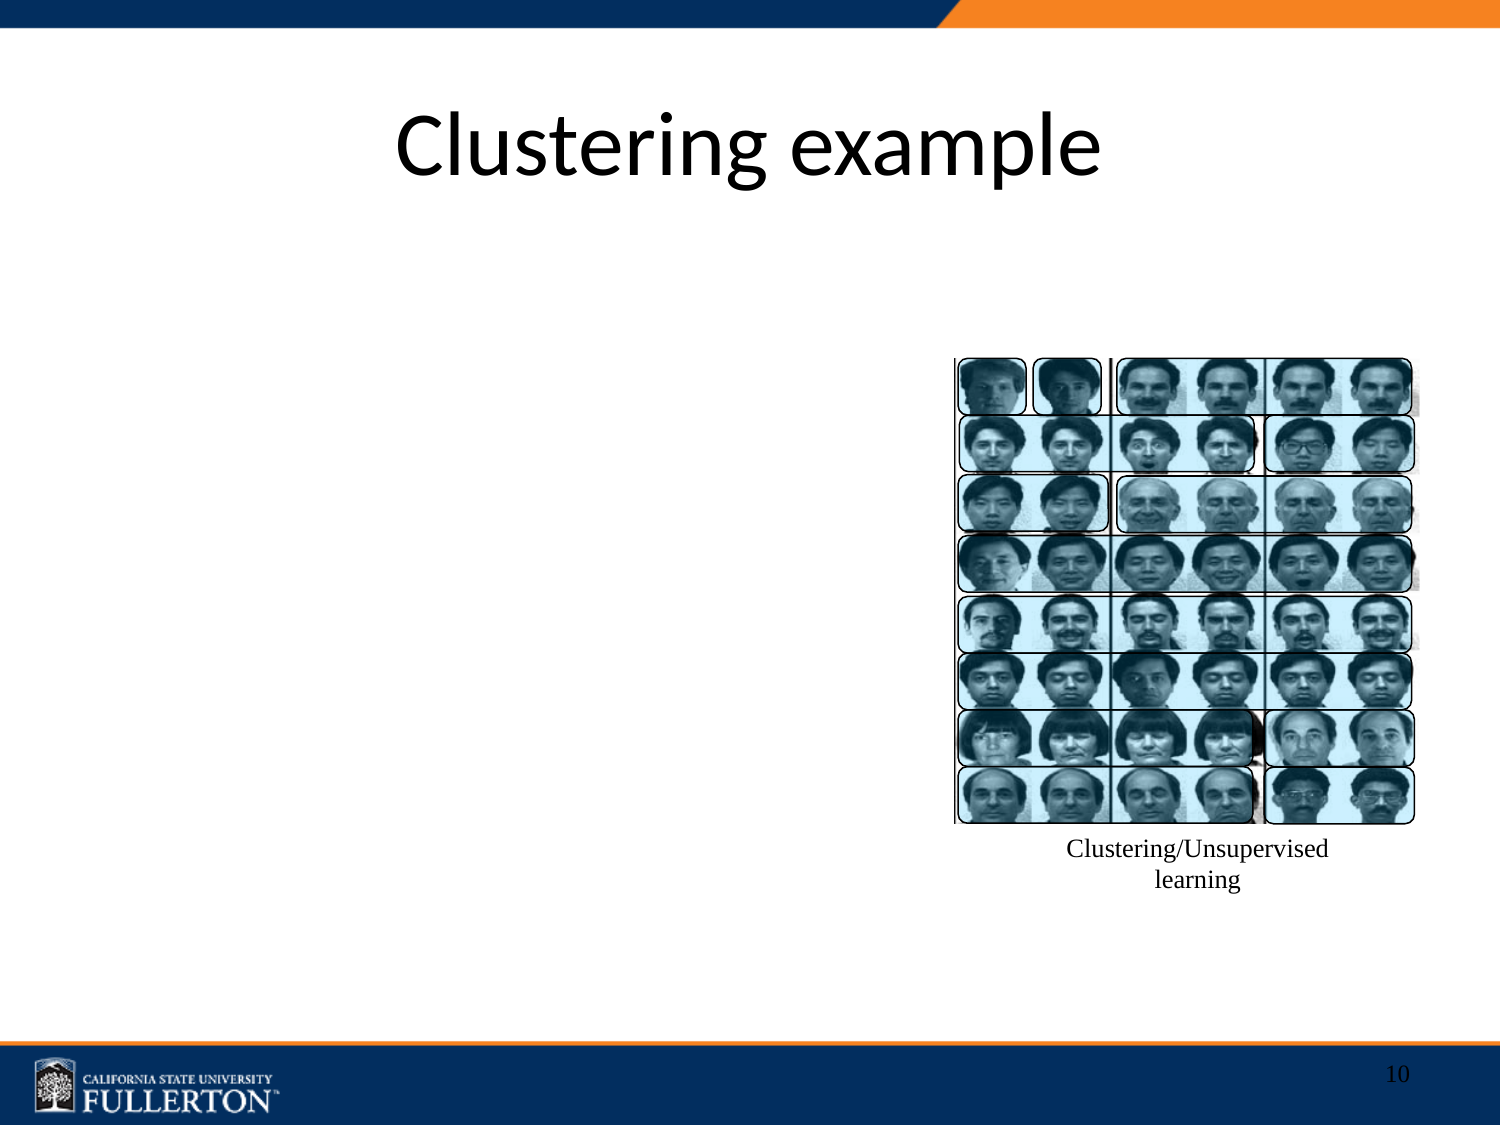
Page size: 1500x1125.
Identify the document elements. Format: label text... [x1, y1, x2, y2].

slide_number 10 [1074, 1042, 1425, 1103]
picture [0, 0, 1500, 1125]
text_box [959, 358, 1255, 472]
text_box Clustering/Unsupervised learning [1010, 833, 1385, 902]
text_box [957, 709, 1415, 824]
title Clustering example [75, 45, 1425, 233]
